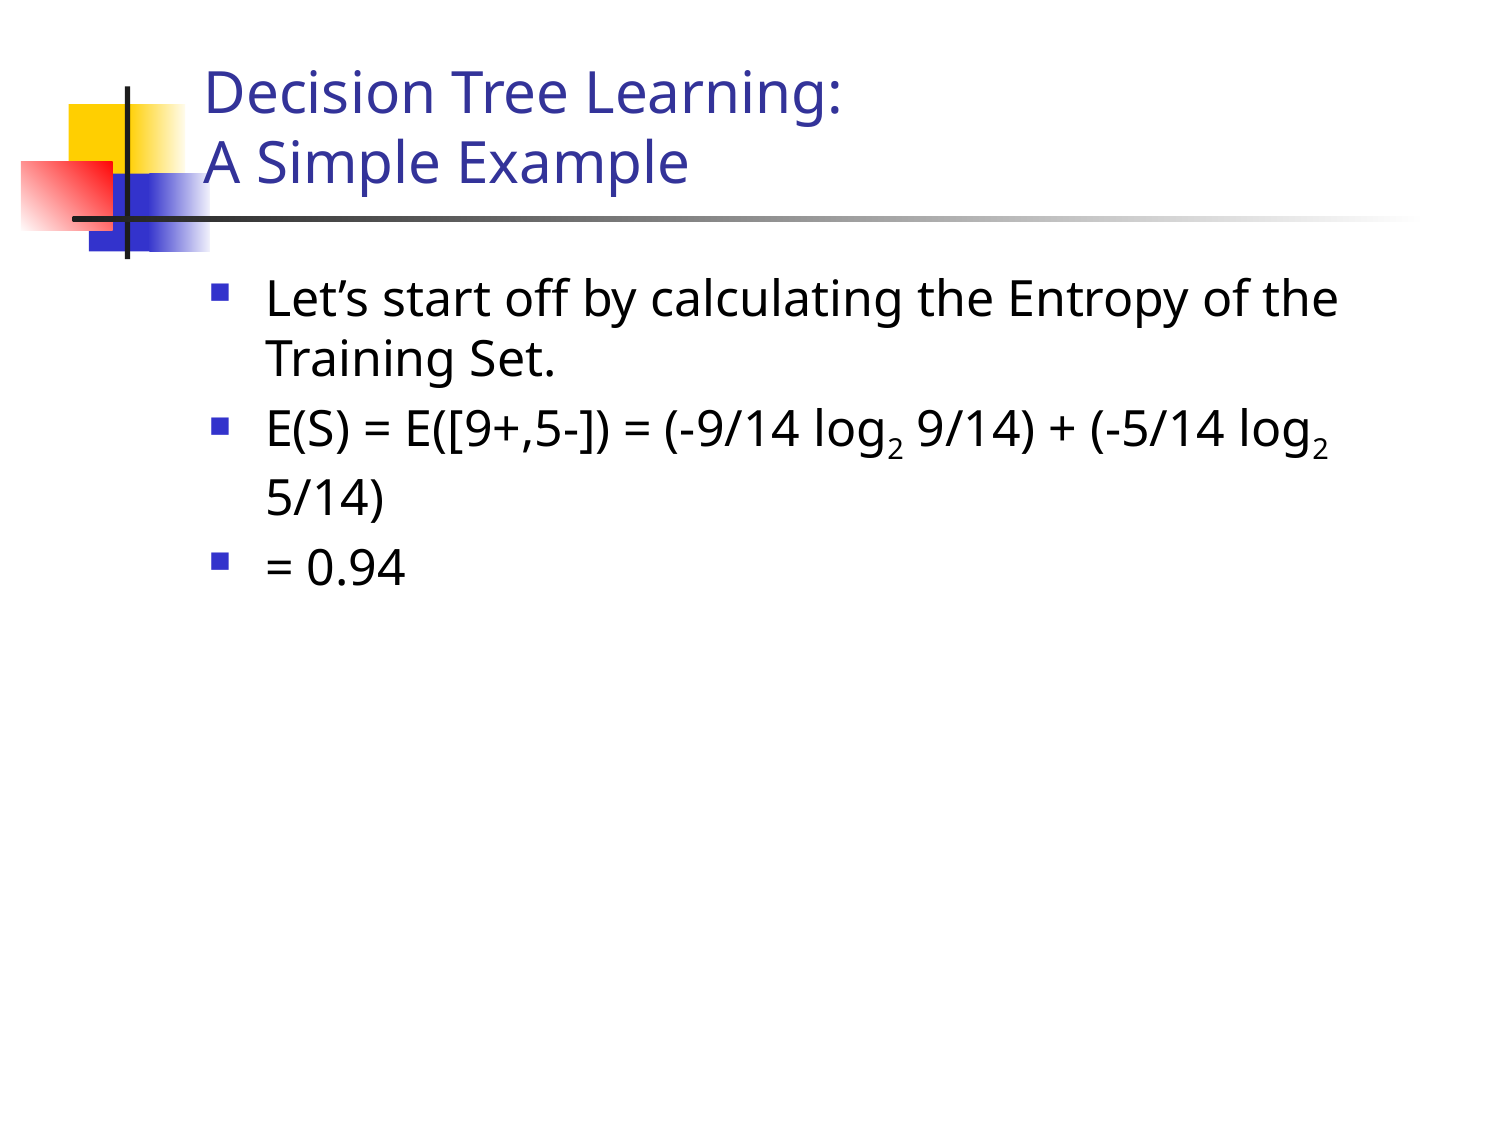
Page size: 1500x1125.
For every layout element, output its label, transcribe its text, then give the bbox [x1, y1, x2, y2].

list Let’s start off by calculating the Entropy of the Training Set. E(S) = E([9+,5-]) = (-9/14 log2 9/14) + (-5/14 log2 5/14) = 0.94 [193, 259, 1469, 1006]
title Decision Tree Learning: A Simple Example [188, 35, 1468, 203]
